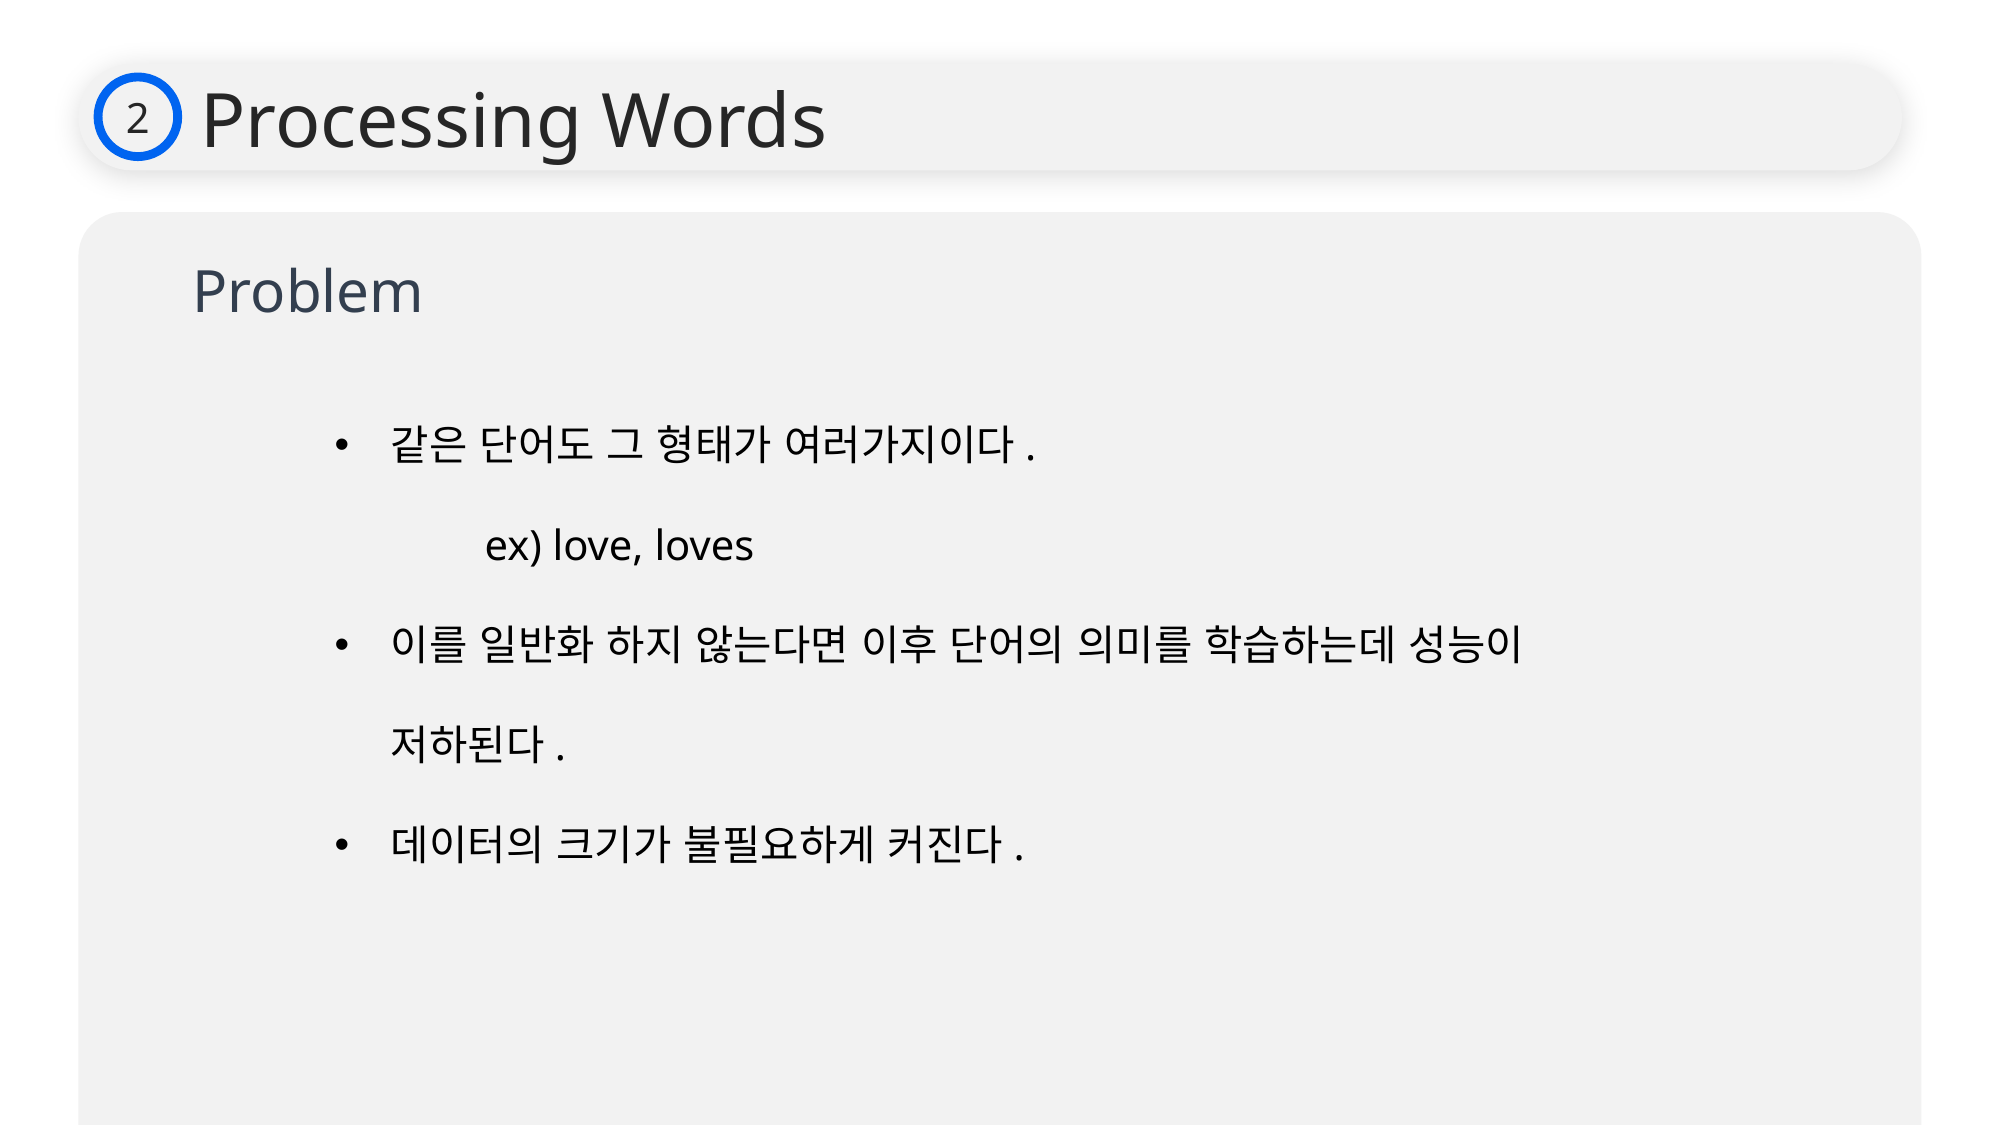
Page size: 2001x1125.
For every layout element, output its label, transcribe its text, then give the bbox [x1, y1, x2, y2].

text_box Processing Words [77, 63, 1903, 172]
text_box 같은 단어도 그 형태가 여러가지이다. ex) love, loves 이를 일반화 하지 않는다면 이후 단어의 의미를 학습하는데 성능이 저하된다. 데이터의 크기가 불필요하게 커진다. [319, 361, 1699, 877]
text_box [77, 210, 1923, 1125]
text_box Problem [177, 212, 775, 332]
text_box 2 [96, 75, 179, 158]
